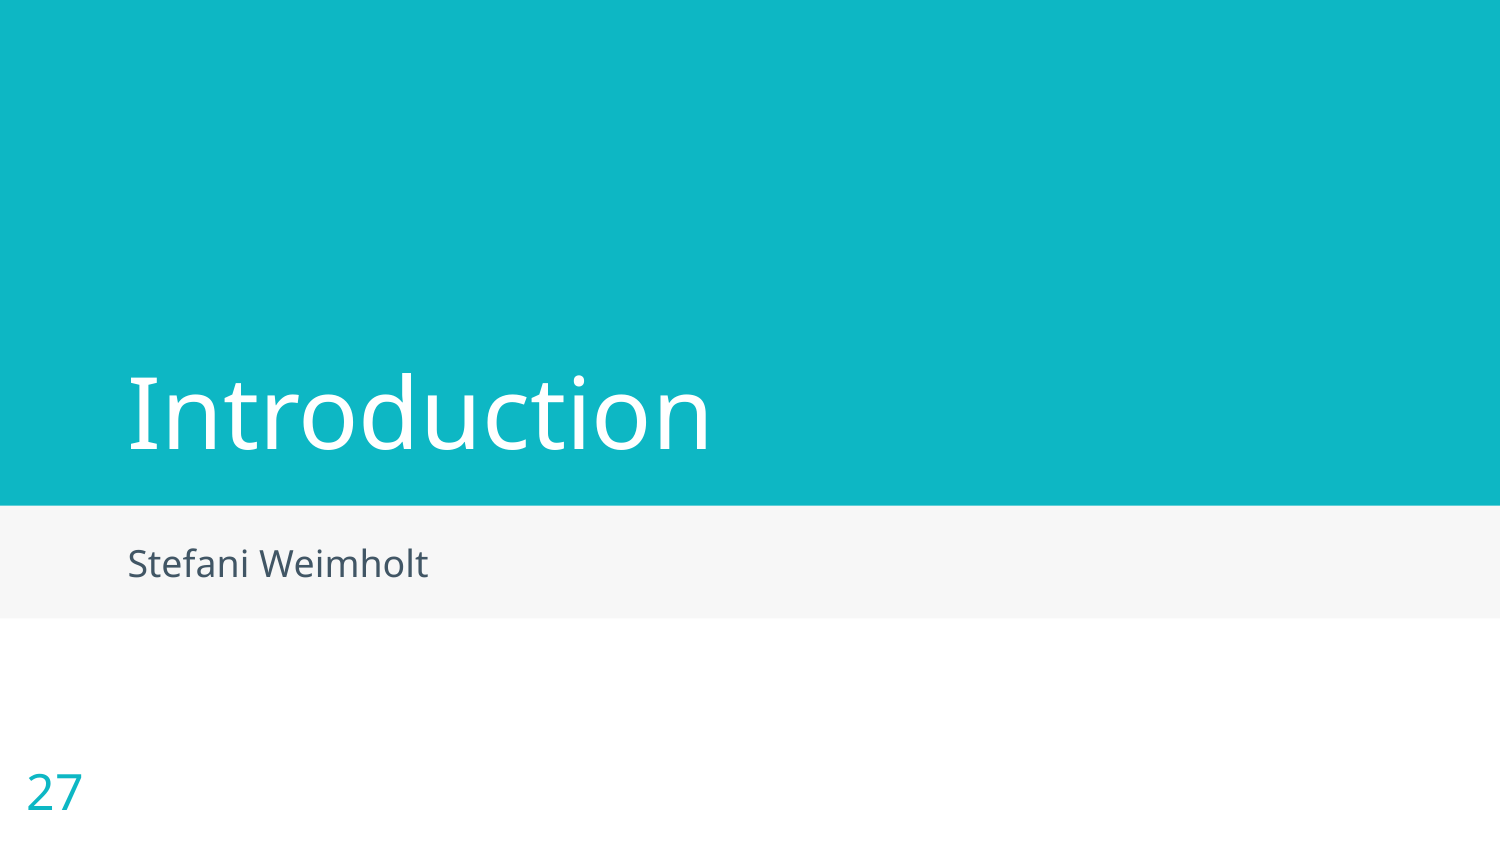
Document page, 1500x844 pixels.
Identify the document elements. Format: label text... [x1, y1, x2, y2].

slide_number ‹#› [0, 561, 110, 844]
subtitle Stefani Weimholt [112, 505, 935, 619]
title Introduction [112, 312, 935, 485]
